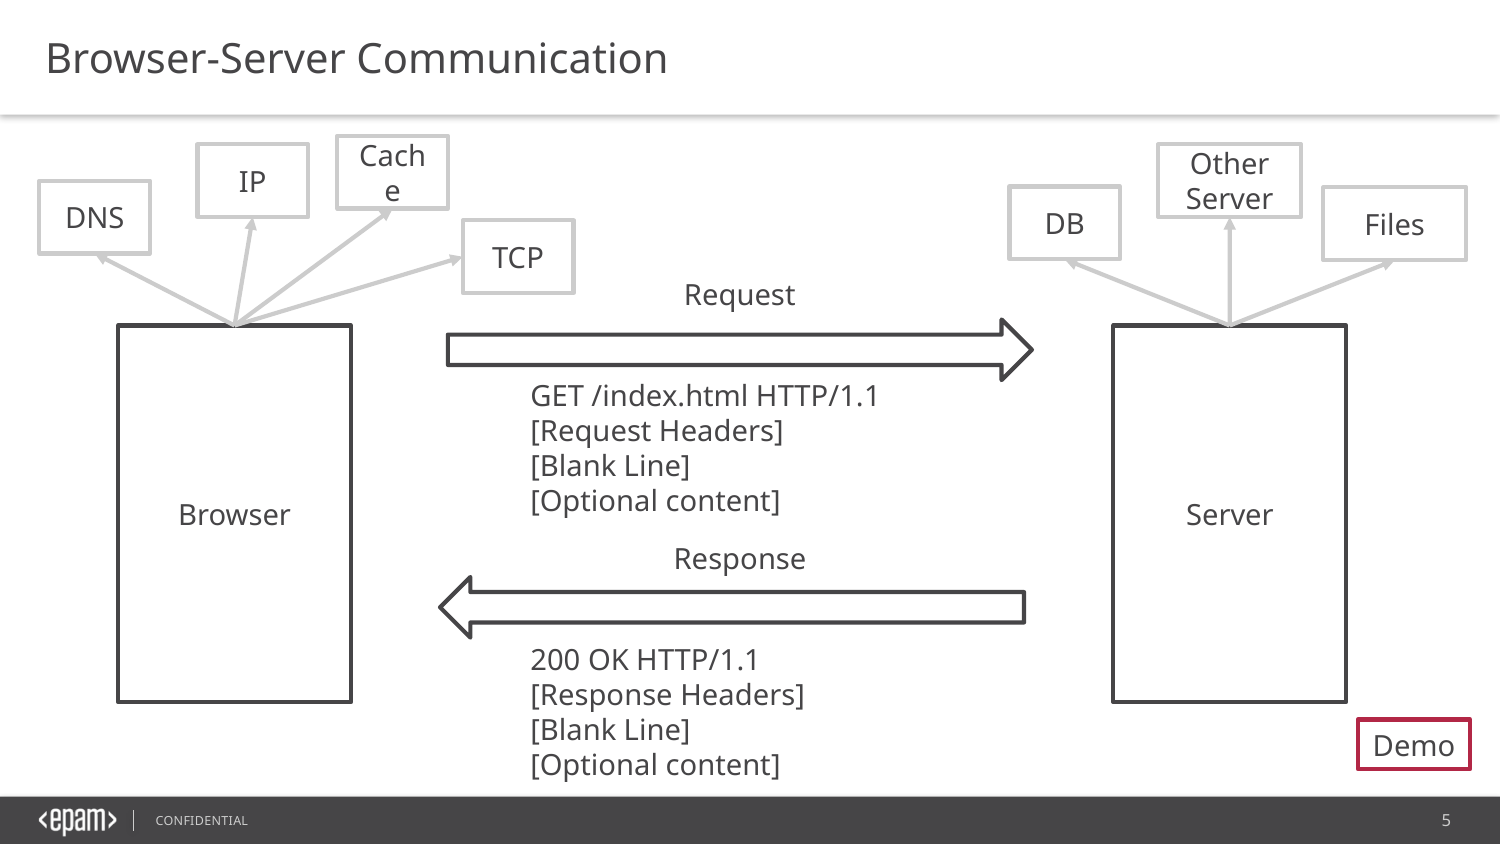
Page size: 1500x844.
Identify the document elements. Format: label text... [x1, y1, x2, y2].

text_box Server [1111, 334, 1348, 704]
text_box Cache [335, 134, 450, 211]
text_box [94, 253, 228, 326]
text_box 200 OK HTTP/1.1 [Response Headers] [Blank Line] [Optional content] [515, 634, 965, 789]
text_box [445, 317, 1035, 383]
text_box IP [195, 142, 310, 219]
picture [38, 808, 117, 837]
text_box Request [669, 268, 811, 319]
text_box GET /index.html HTTP/1.1 [Request Headers] [Blank Line] [Optional content] [515, 369, 965, 525]
list Browser-Server Communication [0, 0, 1500, 115]
text_box DB [1007, 184, 1122, 261]
text_box [437, 575, 1027, 640]
text_box Other Server [1156, 142, 1303, 219]
text_box TCP [461, 218, 576, 295]
text_box Demo [1356, 717, 1472, 771]
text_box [1229, 259, 1396, 326]
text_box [396, 256, 464, 326]
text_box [1064, 259, 1228, 326]
text_box Browser [116, 335, 353, 704]
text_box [234, 208, 393, 326]
text_box DNS [37, 179, 152, 256]
text_box Files [1321, 185, 1468, 262]
text_box Response [658, 533, 822, 583]
